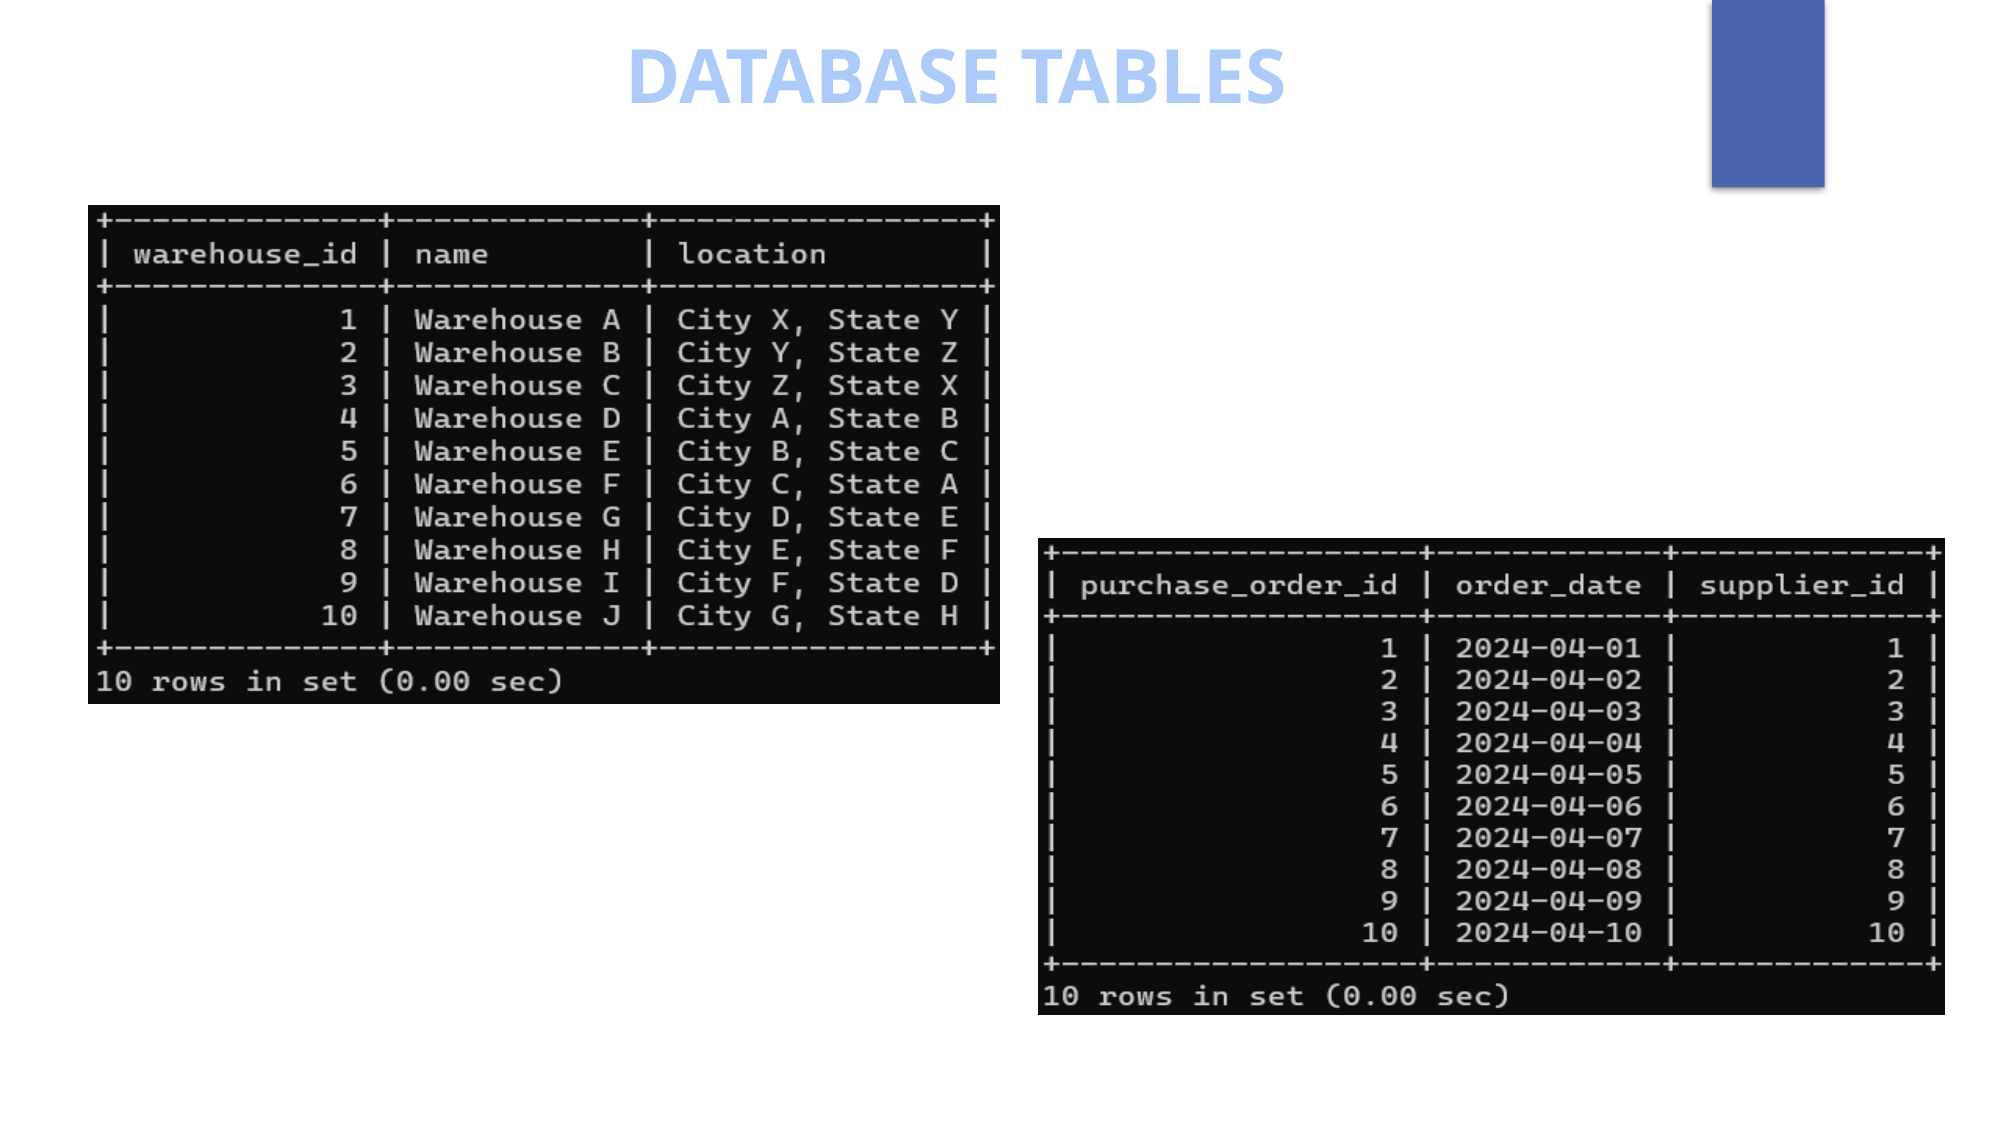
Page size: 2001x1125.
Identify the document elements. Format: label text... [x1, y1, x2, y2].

picture [1037, 538, 1945, 1015]
picture [88, 205, 1001, 705]
title DATABASE TABLES [237, 15, 1675, 132]
